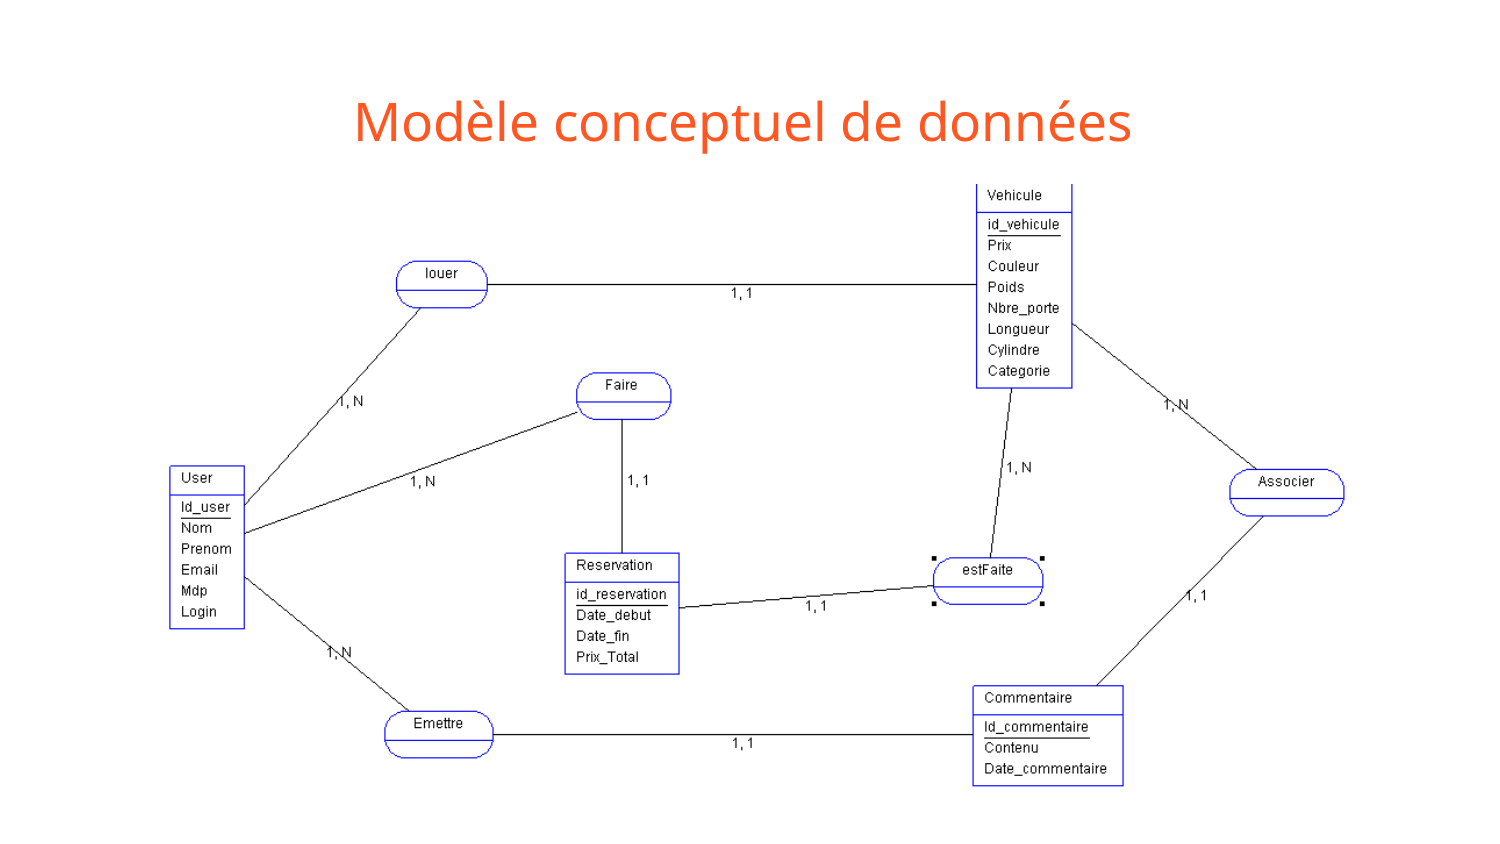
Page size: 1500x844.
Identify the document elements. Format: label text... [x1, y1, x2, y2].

title Modèle conceptuel de données [51, 72, 1449, 167]
picture [138, 184, 1362, 812]
